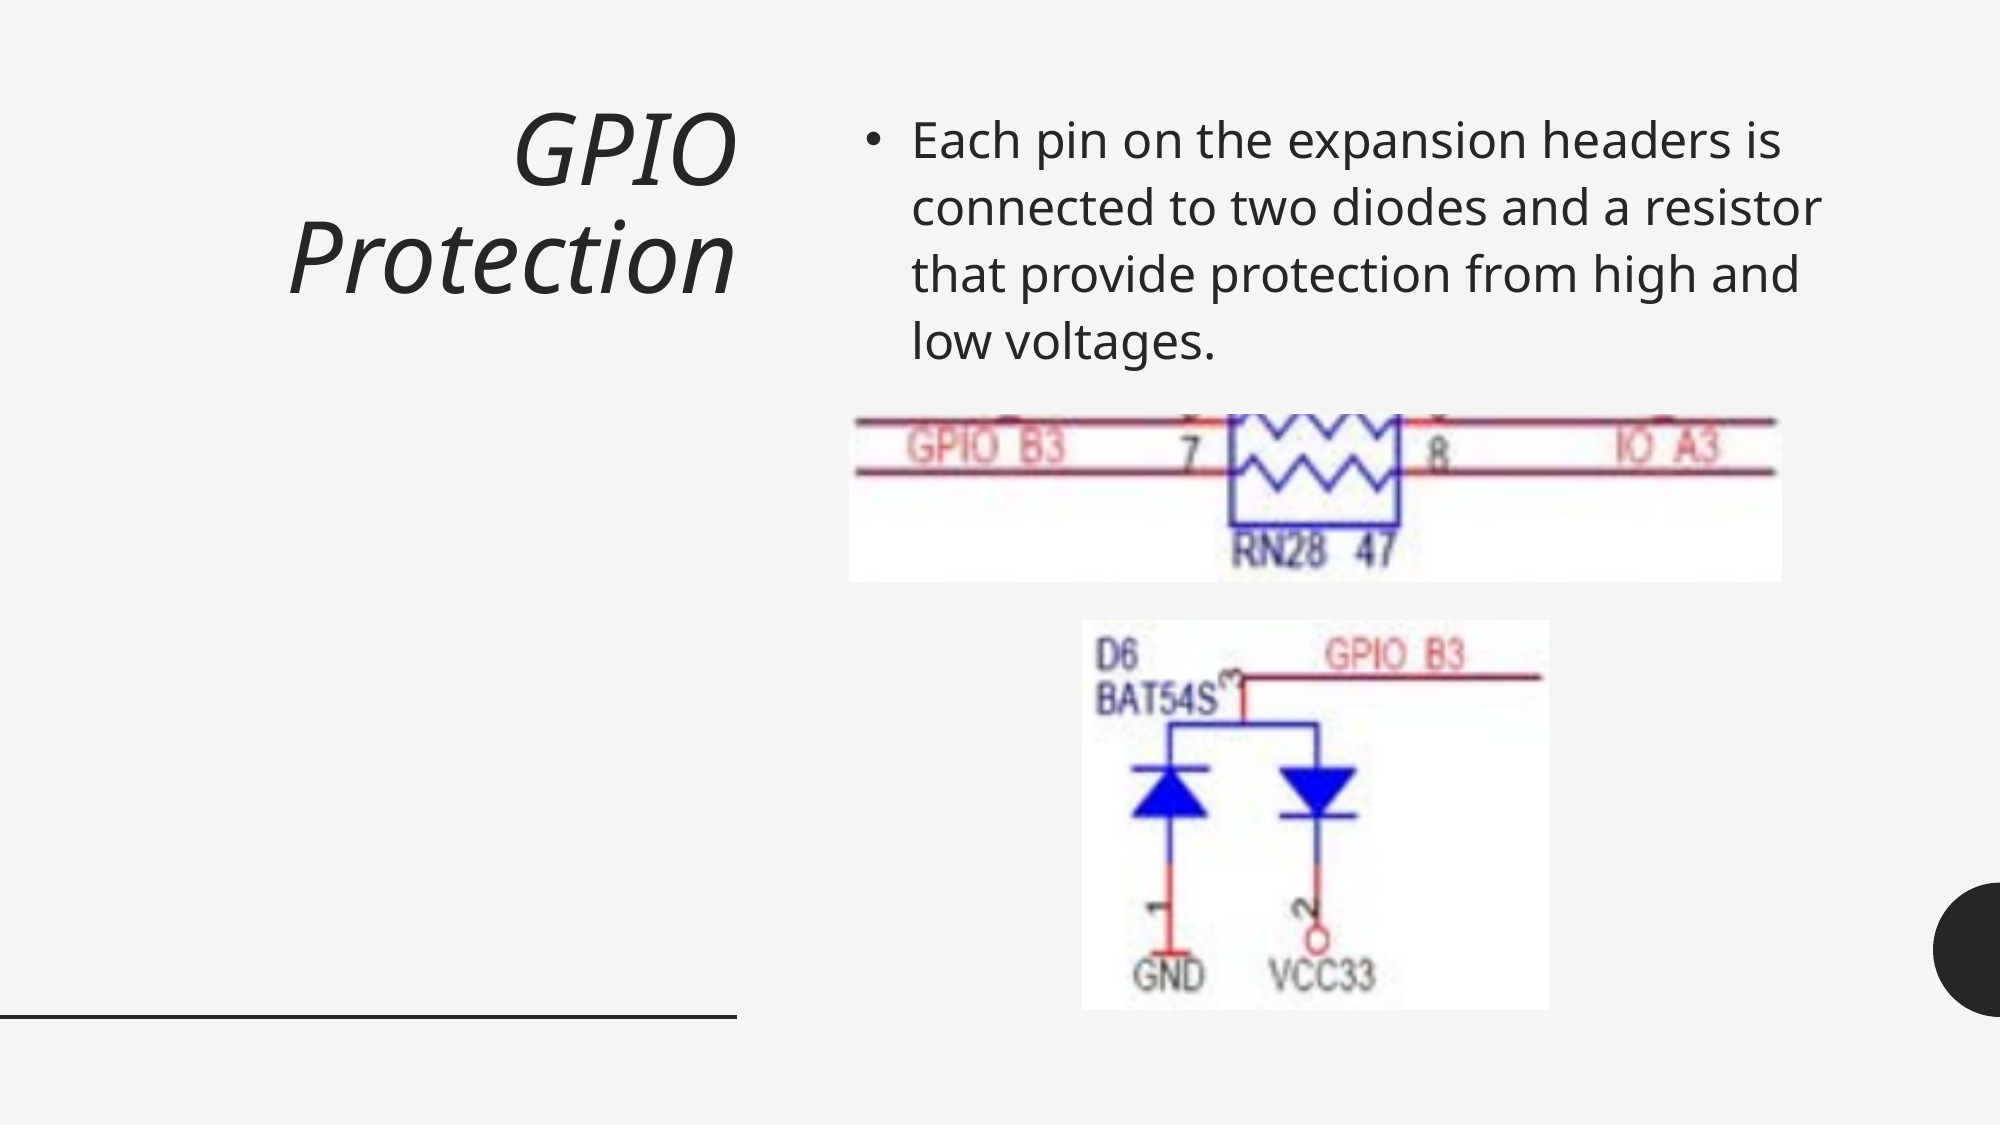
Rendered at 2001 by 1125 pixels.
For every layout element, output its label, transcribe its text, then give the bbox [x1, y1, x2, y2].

picture [849, 414, 1782, 582]
title GPIO Protection [125, 91, 754, 905]
list Each pin on the expansion headers is connected to two diodes and a resistor that provide protection from high and low voltages. [849, 93, 1875, 1022]
picture [1082, 620, 1549, 1010]
